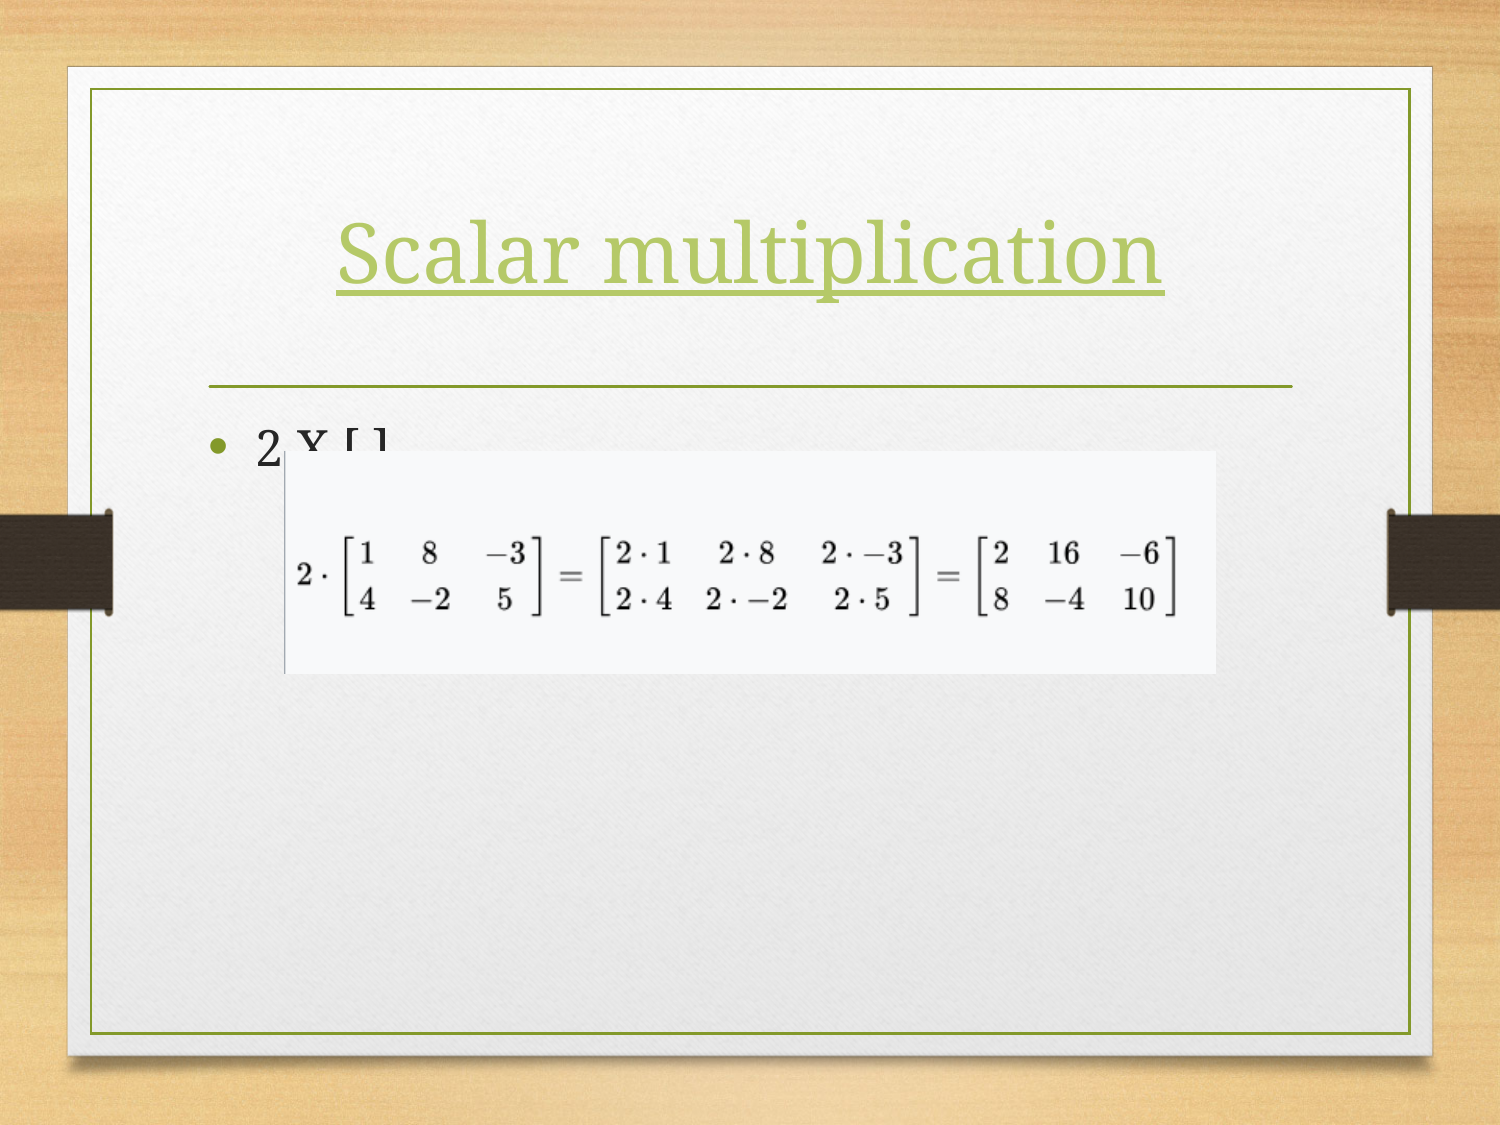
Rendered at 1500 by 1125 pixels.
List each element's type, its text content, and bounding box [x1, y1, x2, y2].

list 2 X [ ] [193, 408, 1309, 974]
title Scalar multiplication [193, 150, 1309, 365]
picture [0, 0, 1500, 1125]
